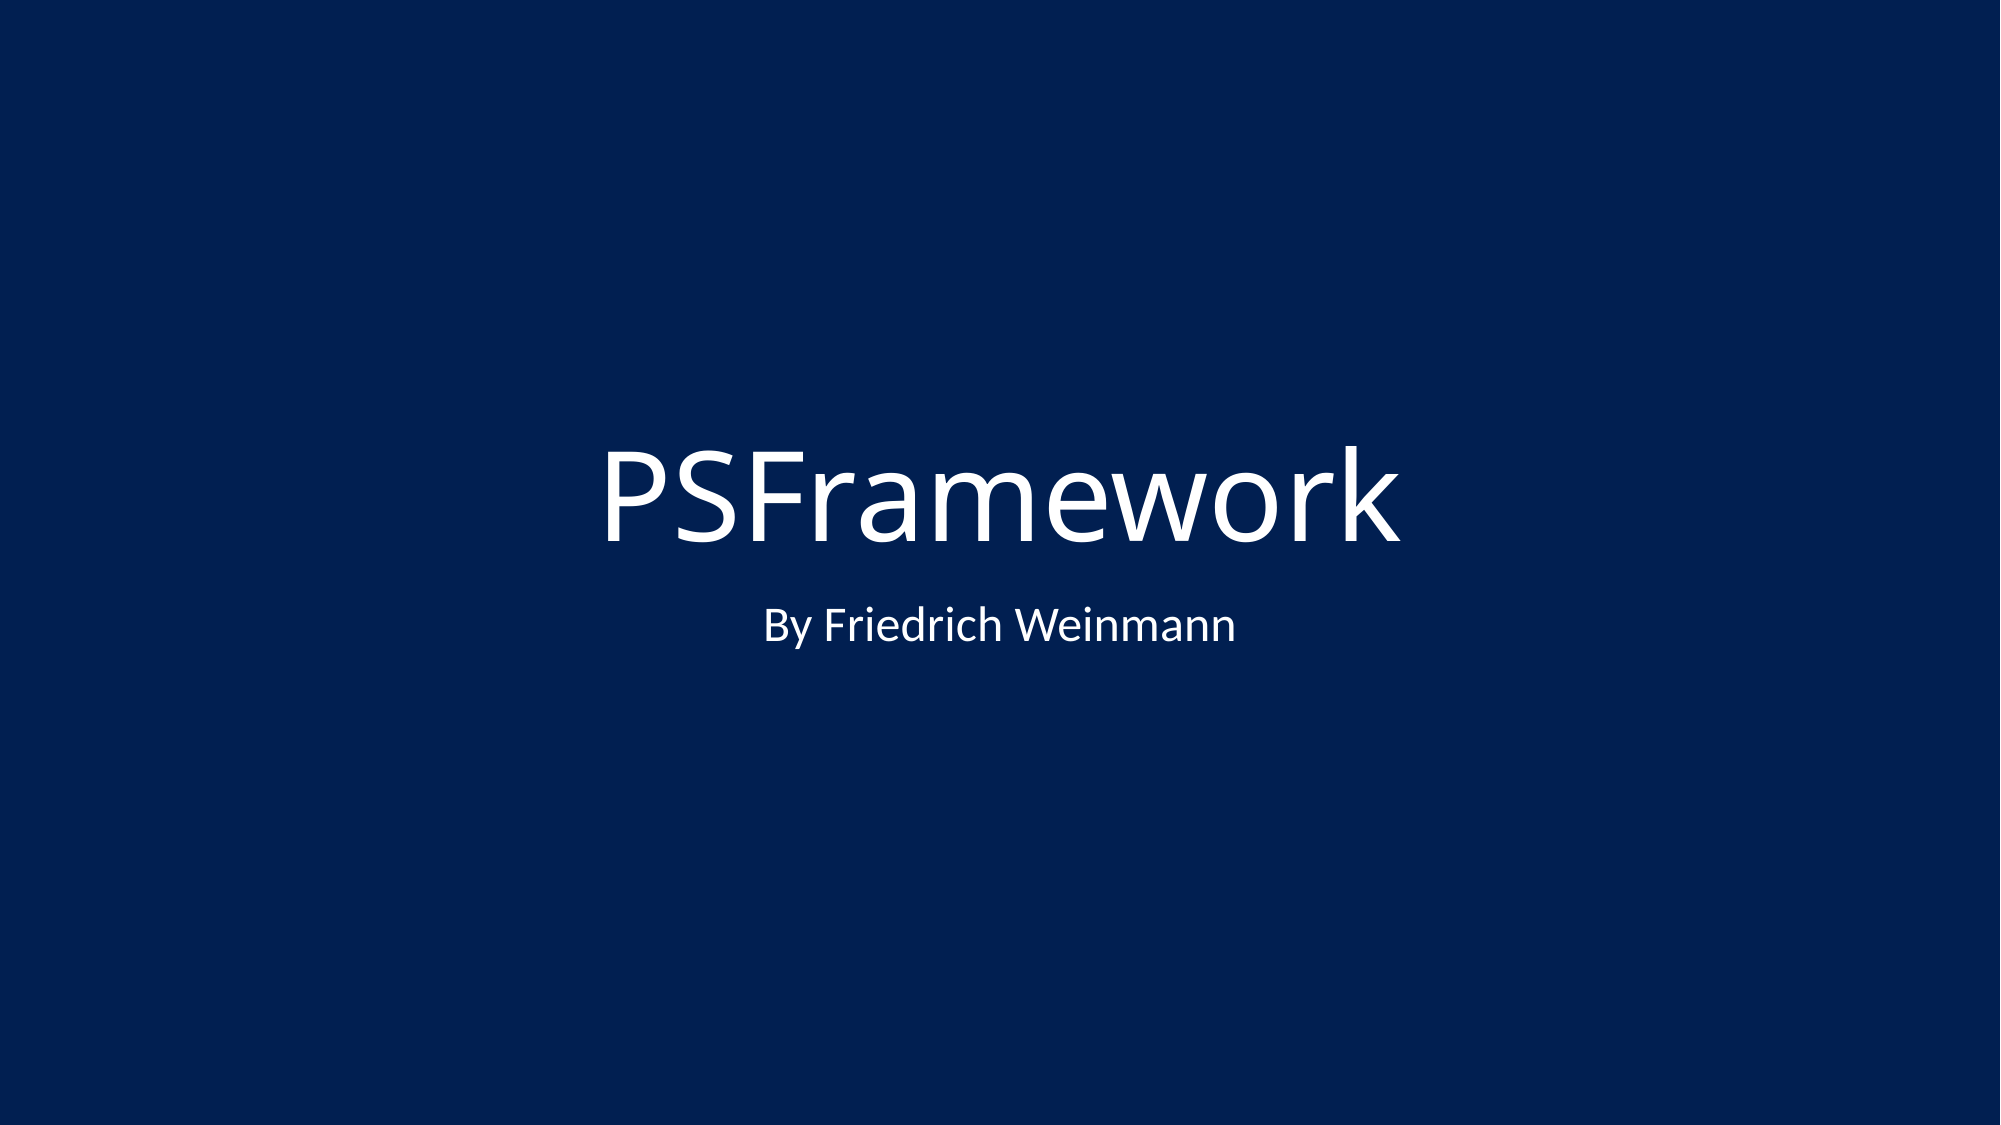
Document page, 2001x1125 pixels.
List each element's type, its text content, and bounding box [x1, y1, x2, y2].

title PSFramework [249, 184, 1750, 576]
subtitle By Friedrich Weinmann [249, 590, 1750, 863]
